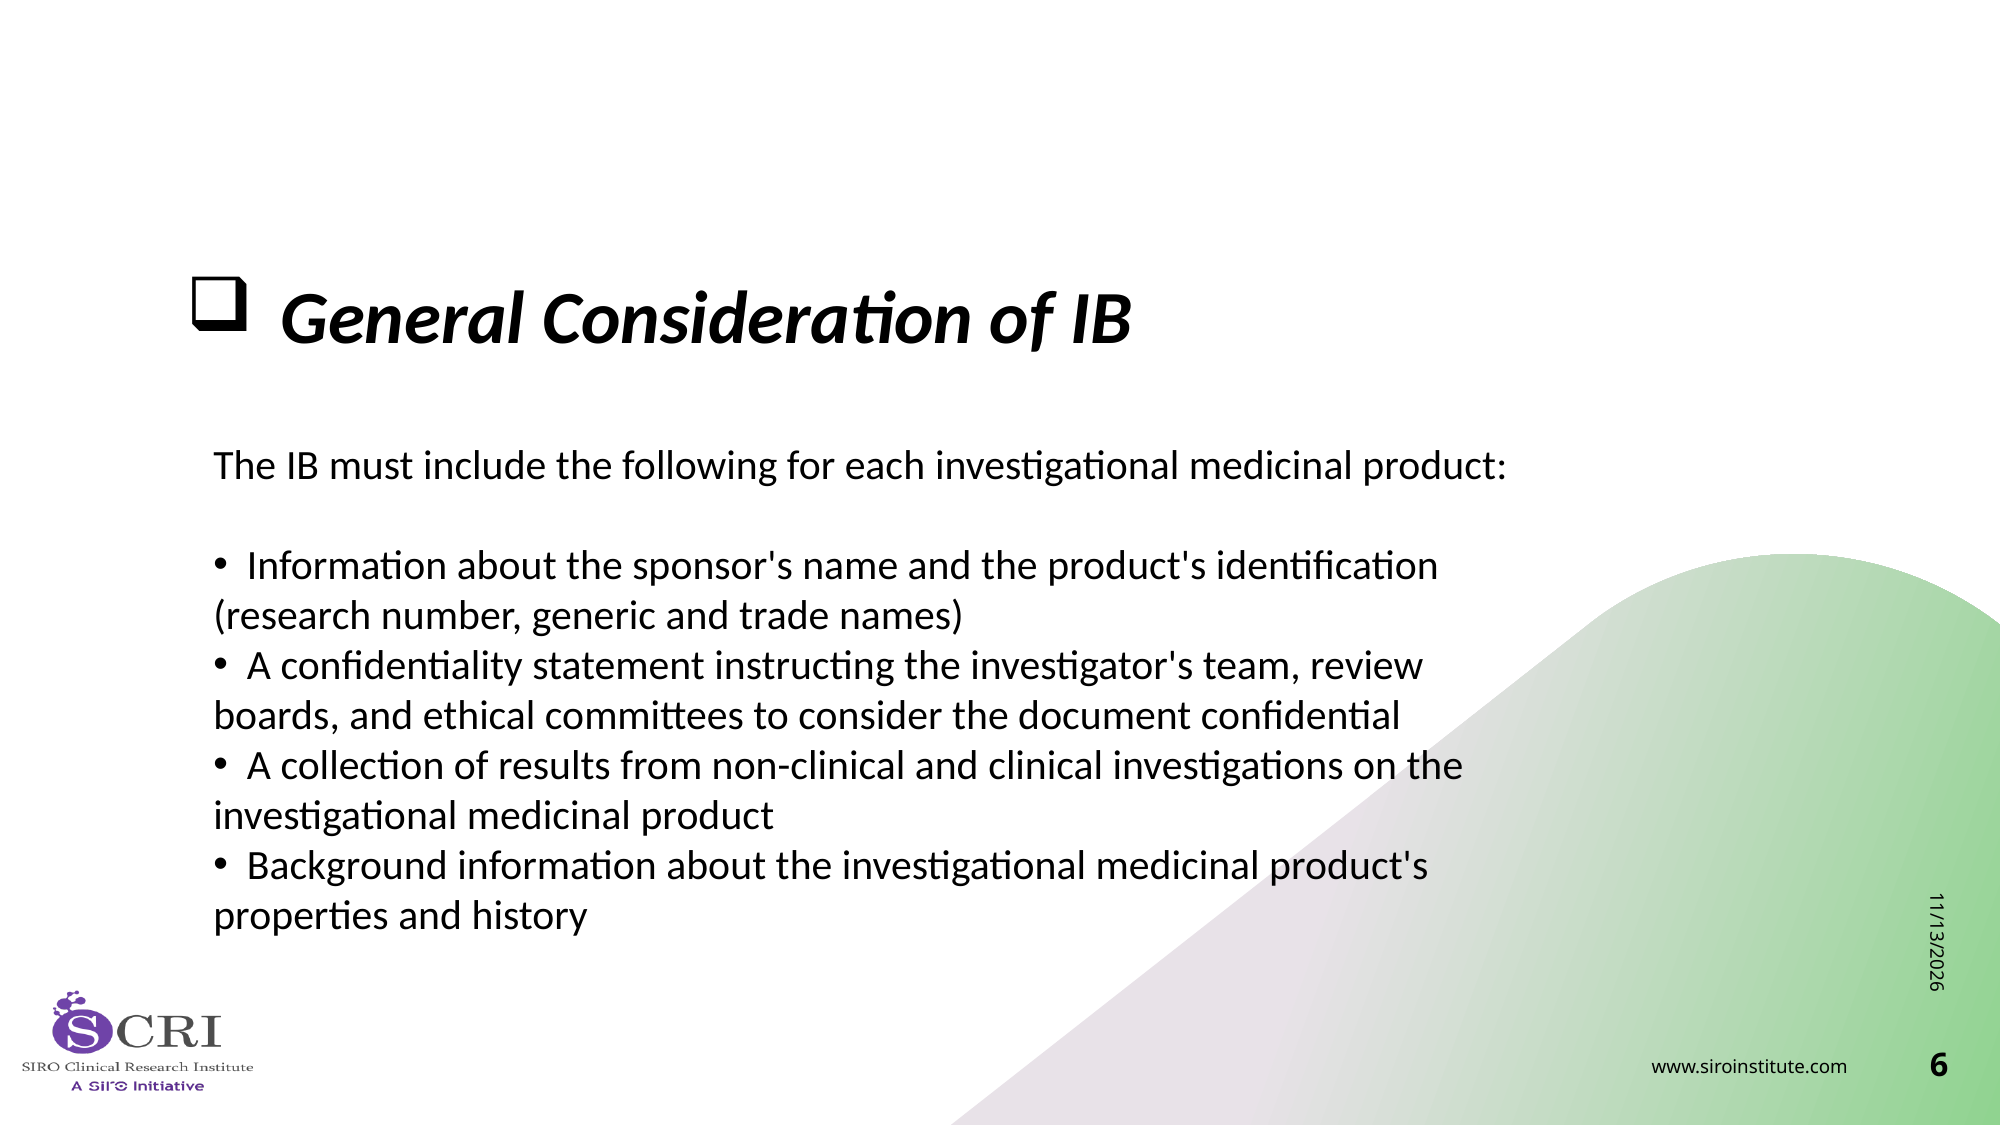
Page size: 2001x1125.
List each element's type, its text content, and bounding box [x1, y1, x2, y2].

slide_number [1906, 571, 1967, 1008]
text_box The IB must include the following for each investigational medicinal product: Information about the sponsor's name and the product's identification (research number, generic and trade names) A confidentiality statement instructing the investigator's team, review boards, and ethical committees to consider the document confidential A collection of results from non-clinical and clinical investigations on the investigational medicinal product Background information about the investigational medicinal product's properties and history [198, 430, 1558, 946]
subtitle [174, 428, 1377, 967]
footer www.siroinstitute.com [1412, 1036, 1862, 1097]
slide_number 6 [1862, 1036, 1964, 1097]
picture [0, 966, 281, 1125]
title General Consideration of IB [171, 89, 1198, 366]
